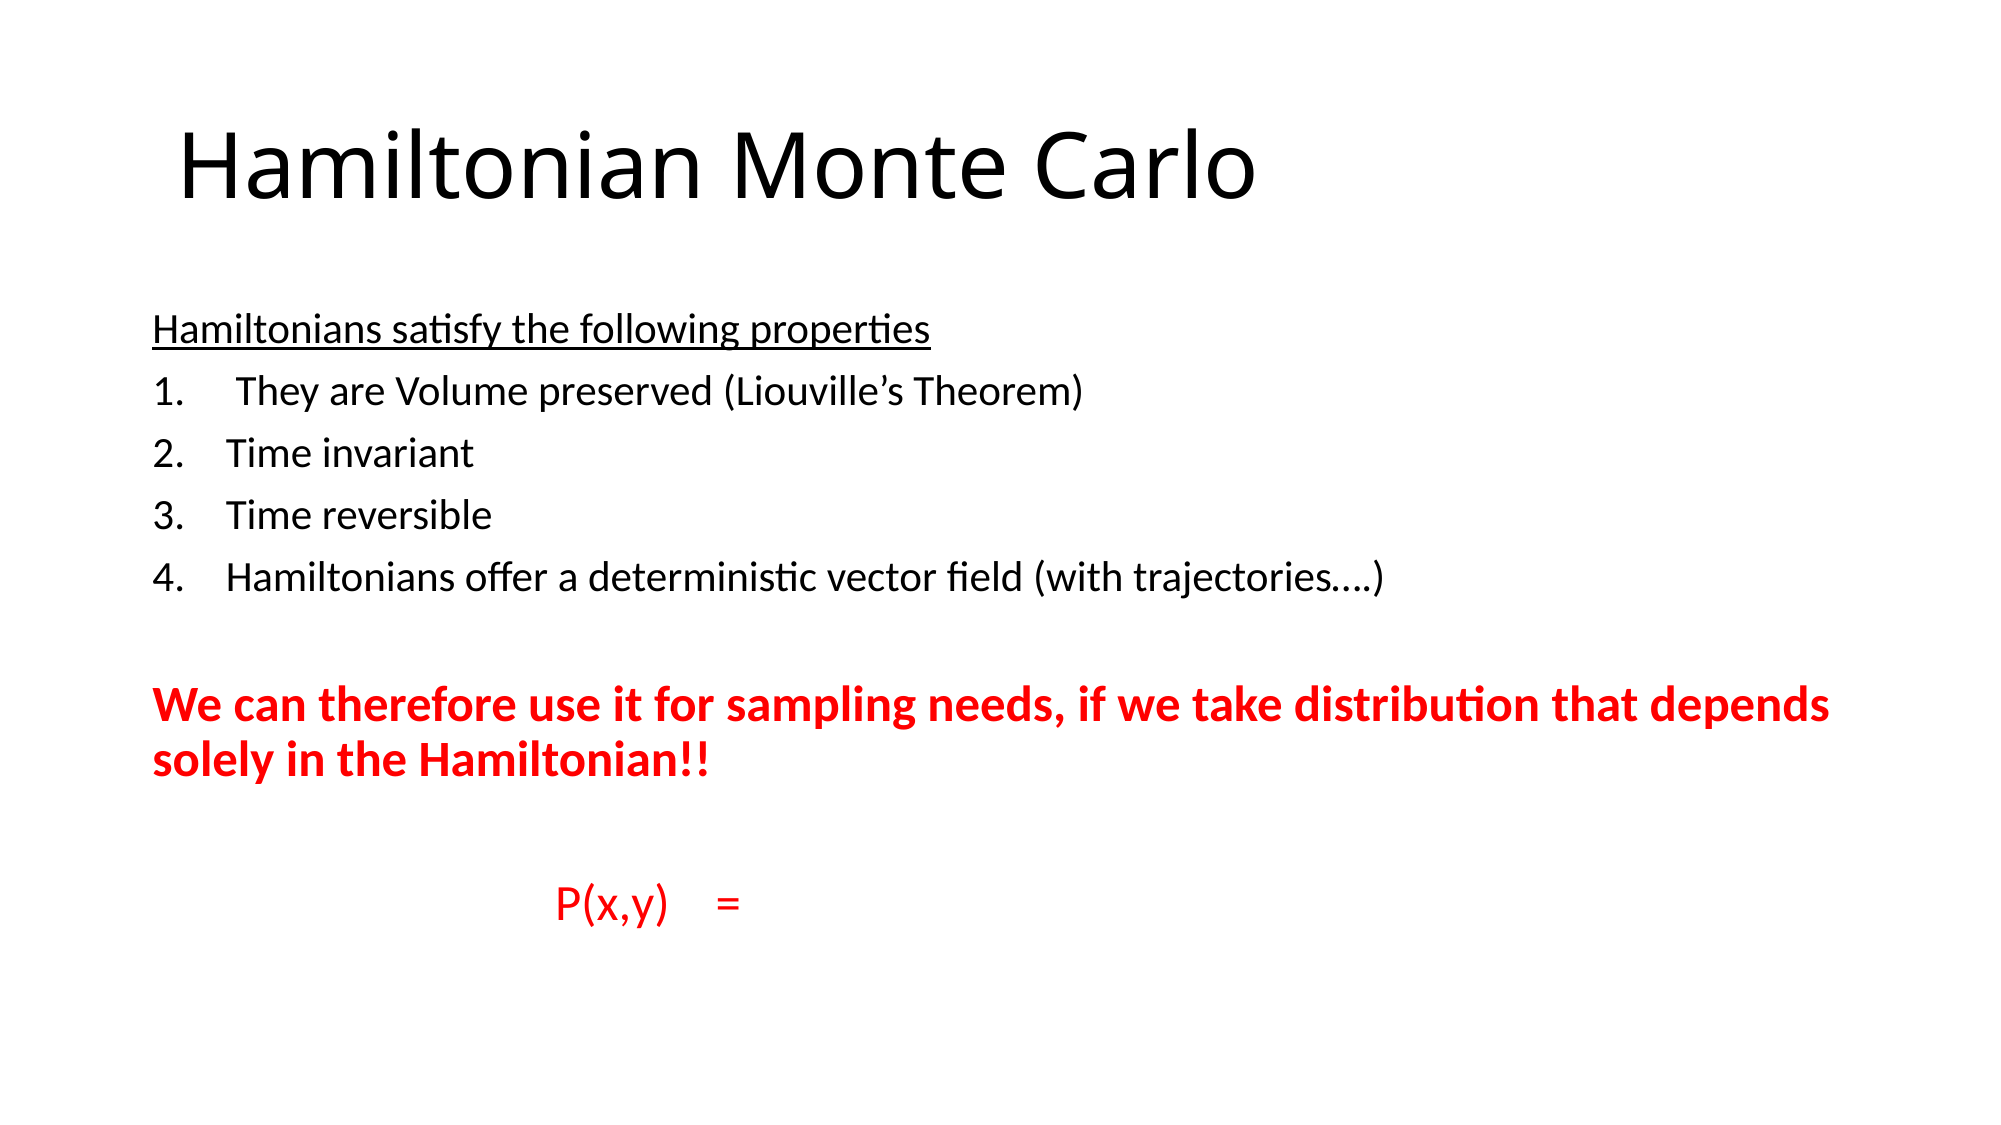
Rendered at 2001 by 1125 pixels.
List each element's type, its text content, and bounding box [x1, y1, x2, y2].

title Hamiltonian Monte Carlo [137, 59, 1863, 278]
